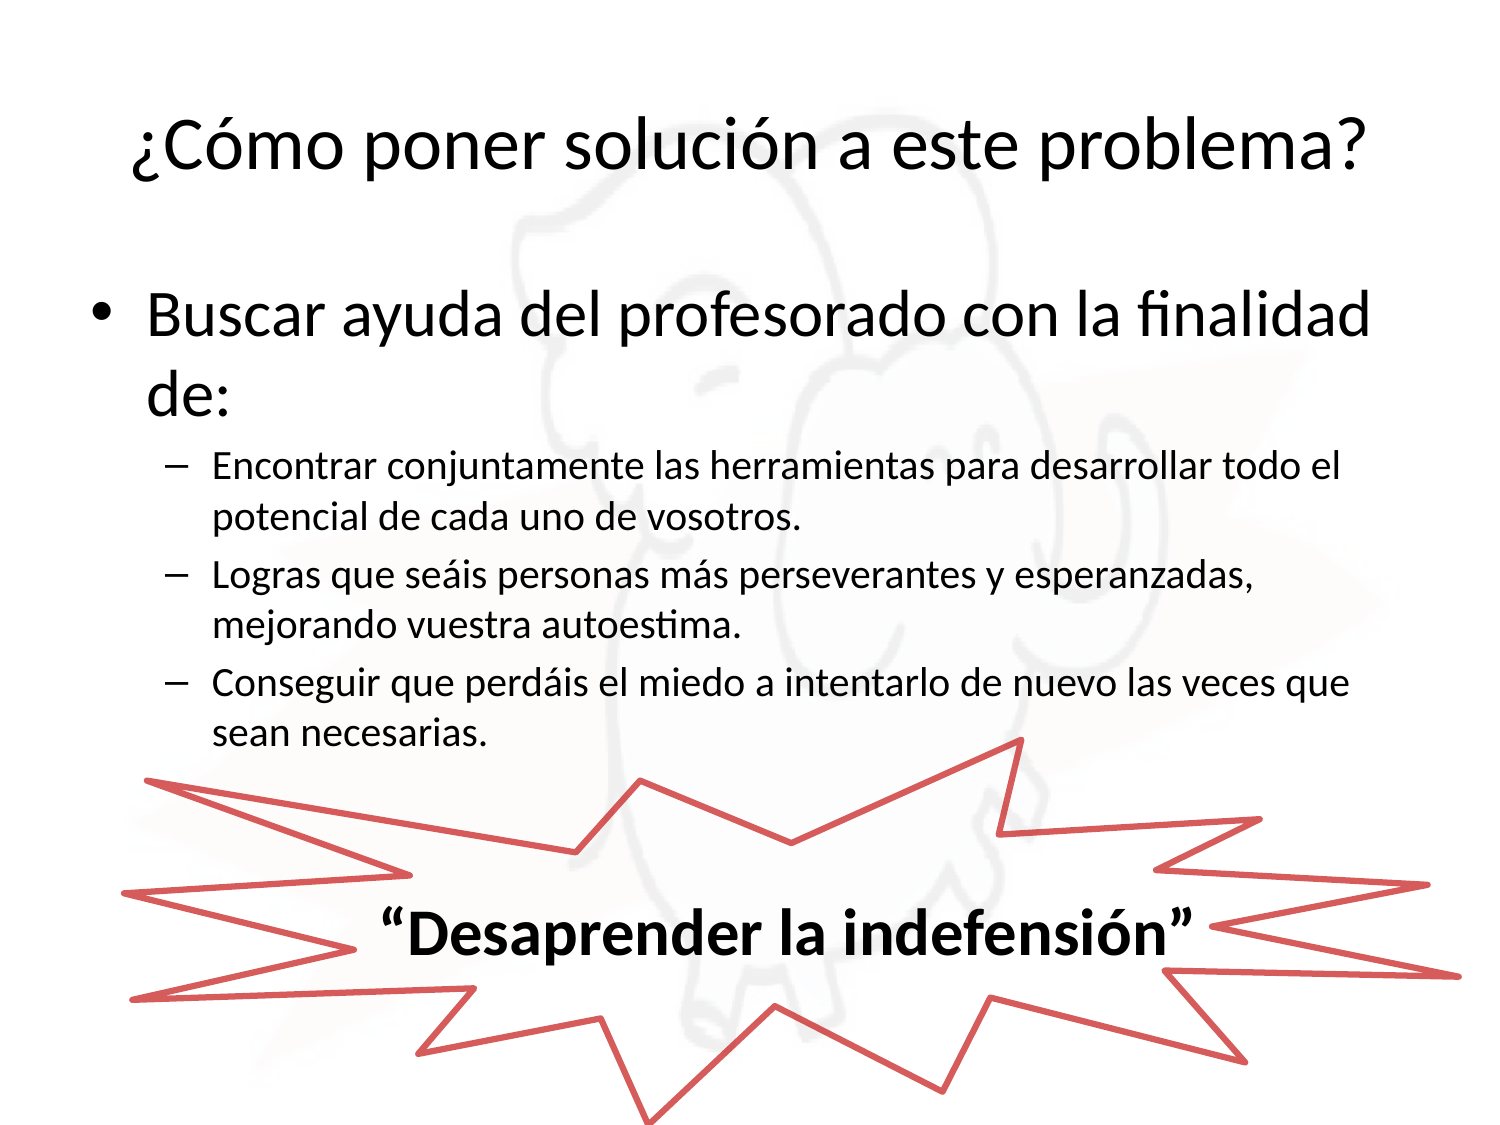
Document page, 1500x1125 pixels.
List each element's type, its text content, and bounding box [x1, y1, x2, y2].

text_box [121, 737, 1461, 1125]
text_box “Desaprender la indefensión” [363, 881, 1213, 977]
list Buscar ayuda del profesorado con la finalidad de: Encontrar conjuntamente las herramientas para desarrollar todo el potencial de cada uno de vosotros. Logras que seáis personas más perseverantes y esperanzadas, mejorando vuestra autoestima. Conseguir que perdáis el miedo a intentarlo de nuevo las veces que sean necesarias. [75, 262, 1425, 787]
title ¿Cómo poner solución a este problema? [75, 45, 1425, 233]
